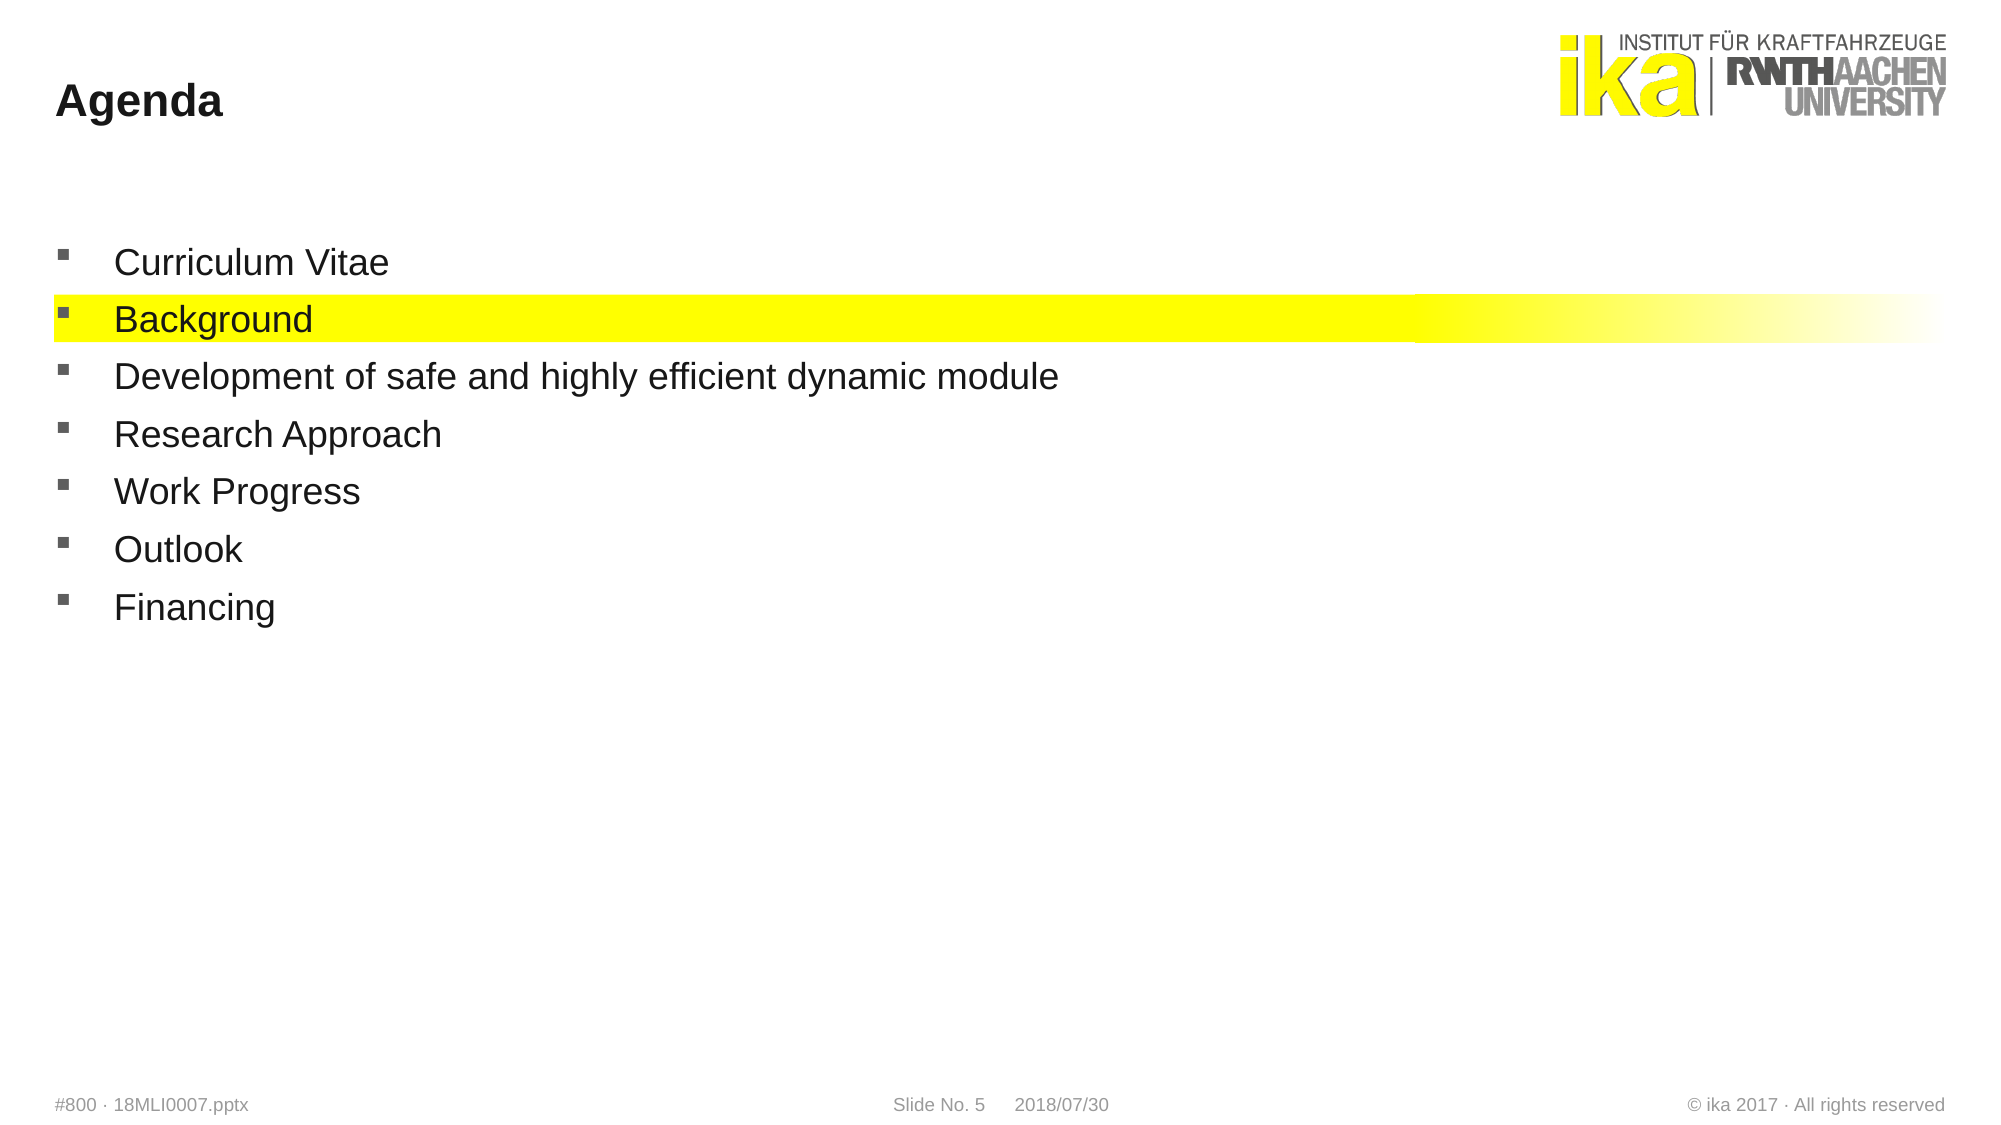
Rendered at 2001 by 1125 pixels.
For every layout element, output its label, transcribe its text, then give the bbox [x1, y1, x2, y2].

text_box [53, 294, 1944, 343]
list Curriculum Vitae Background Development of safe and highly efficient dynamic module Research Approach Work Progress Outlook Financing [54, 237, 1946, 295]
title Agenda [54, 31, 1496, 126]
list Curriculum Vitae Background Development of safe and highly efficient dynamic module Research Approach Work Progress Outlook Financing [54, 352, 1946, 1082]
picture [1560, 30, 1946, 117]
